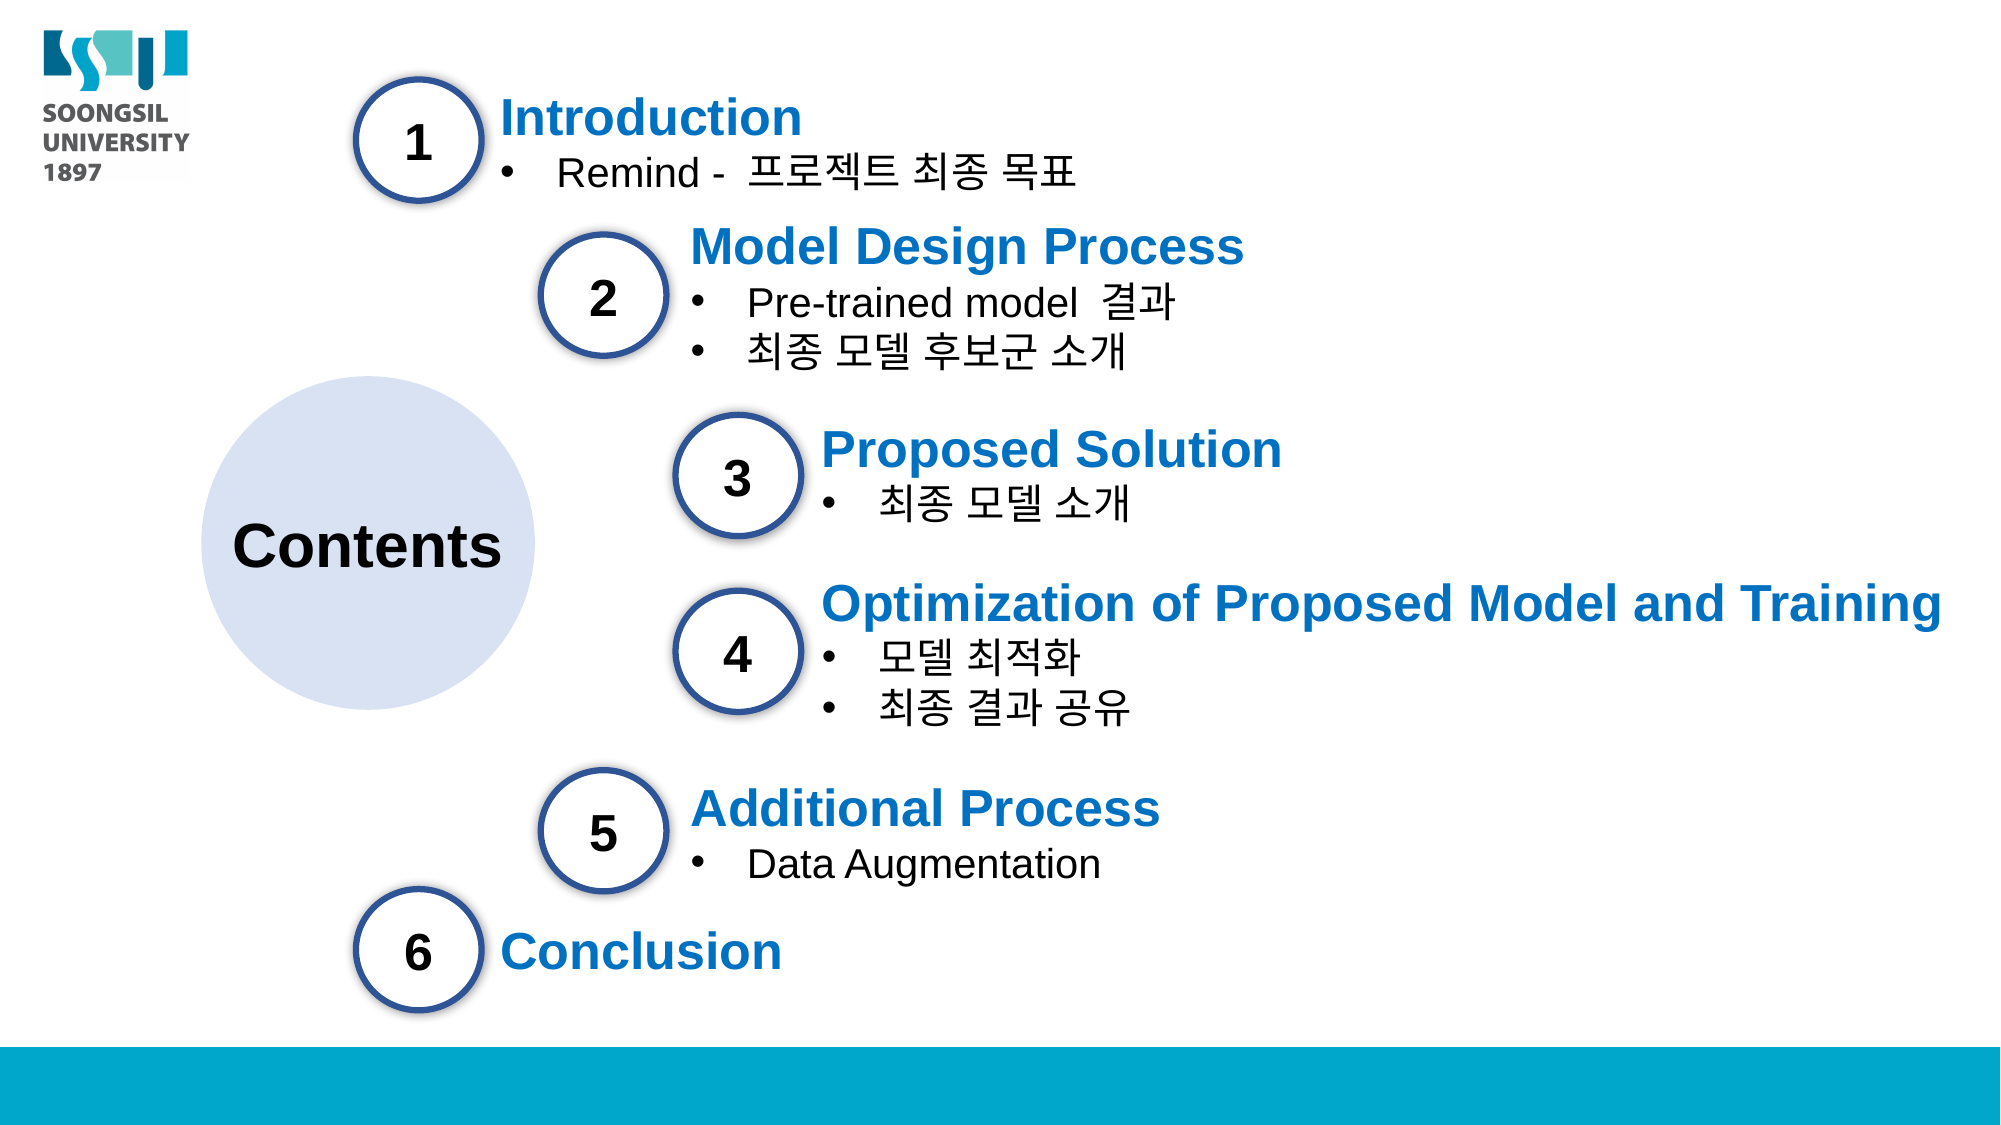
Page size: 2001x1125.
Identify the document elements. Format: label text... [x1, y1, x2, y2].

text_box [210, 379, 526, 497]
text_box 2 [540, 234, 667, 356]
text_box [214, 13, 972, 185]
text_box 6 [355, 889, 482, 1011]
text_box Introduction Remind - 프로젝트 최종 목표 [485, 75, 1766, 204]
text_box 4 [675, 590, 802, 712]
text_box Contents [178, 497, 558, 588]
text_box 1 [355, 79, 482, 201]
text_box [210, 588, 526, 707]
text_box Proposed Solution 최종 모델 소개 [806, 407, 1701, 535]
text_box 5 [540, 770, 667, 892]
text_box Optimization of Proposed Model and Training 모델 최적화 최종 결과 공유 [806, 561, 1987, 740]
text_box 3 [675, 414, 802, 537]
picture [26, 22, 214, 182]
text_box Conclusion [485, 910, 1515, 988]
text_box Model Design Process Pre-trained model 결과 최종 모델 후보군 소개 [675, 205, 1705, 383]
text_box Additional Process Data Augmentation [675, 766, 1705, 894]
